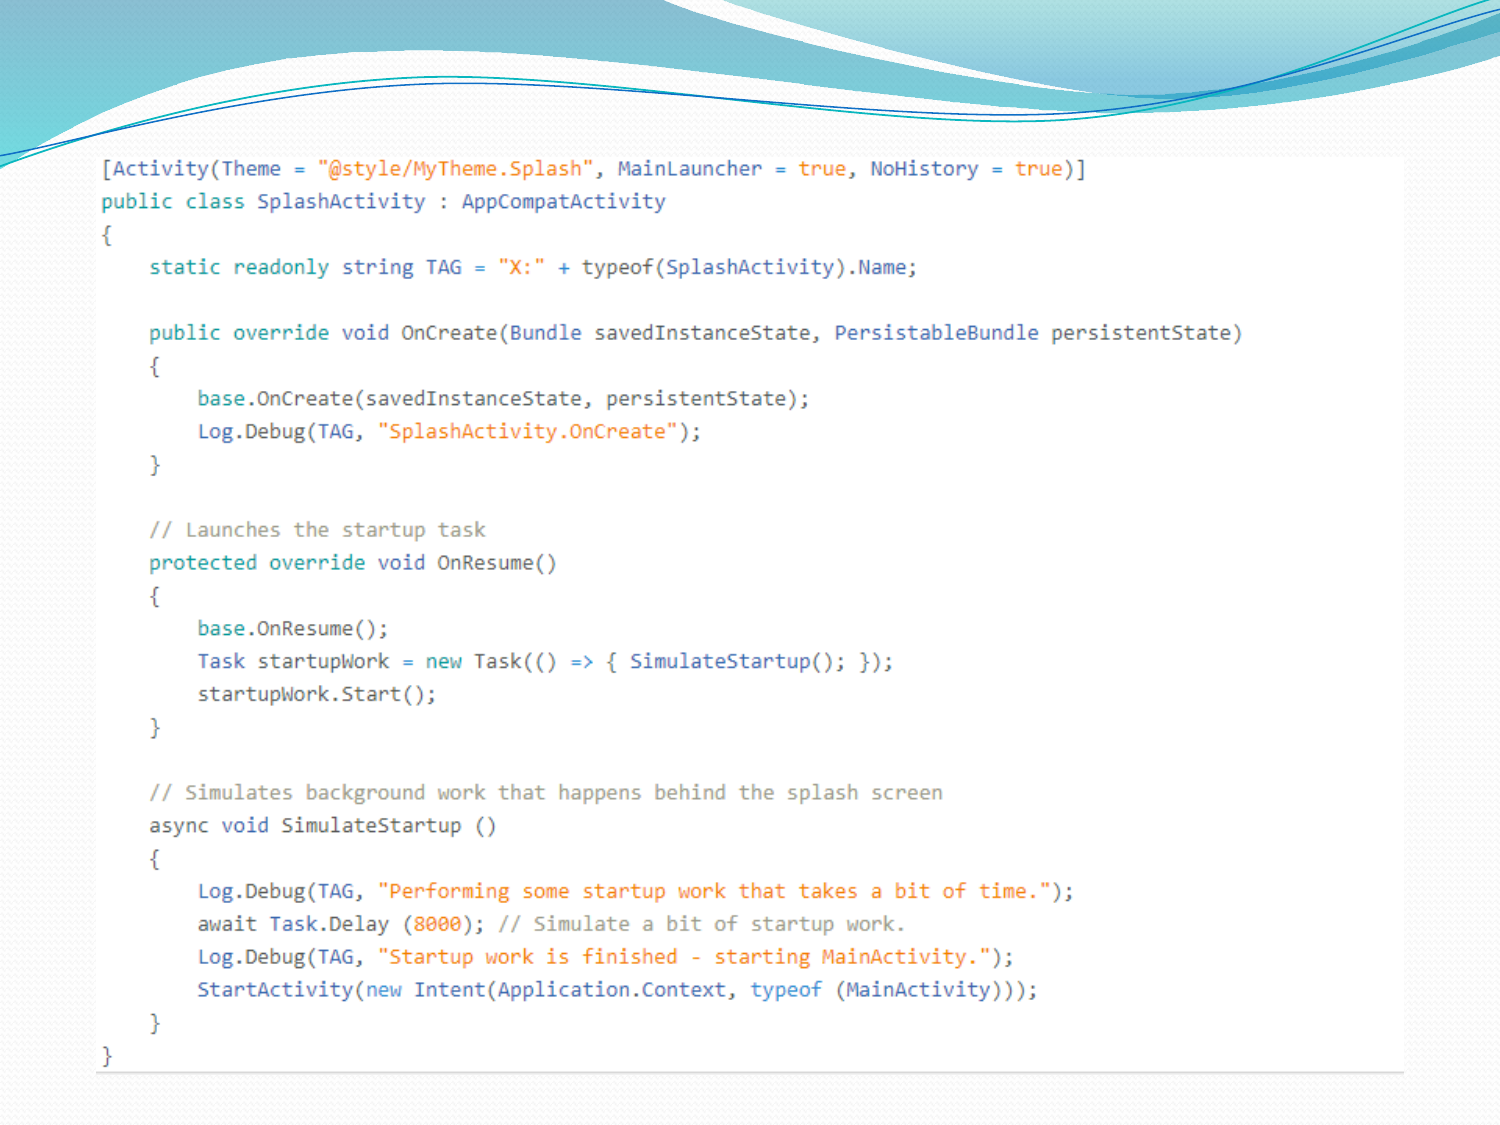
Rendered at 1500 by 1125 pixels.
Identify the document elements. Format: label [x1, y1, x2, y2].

picture [95, 157, 1405, 1076]
